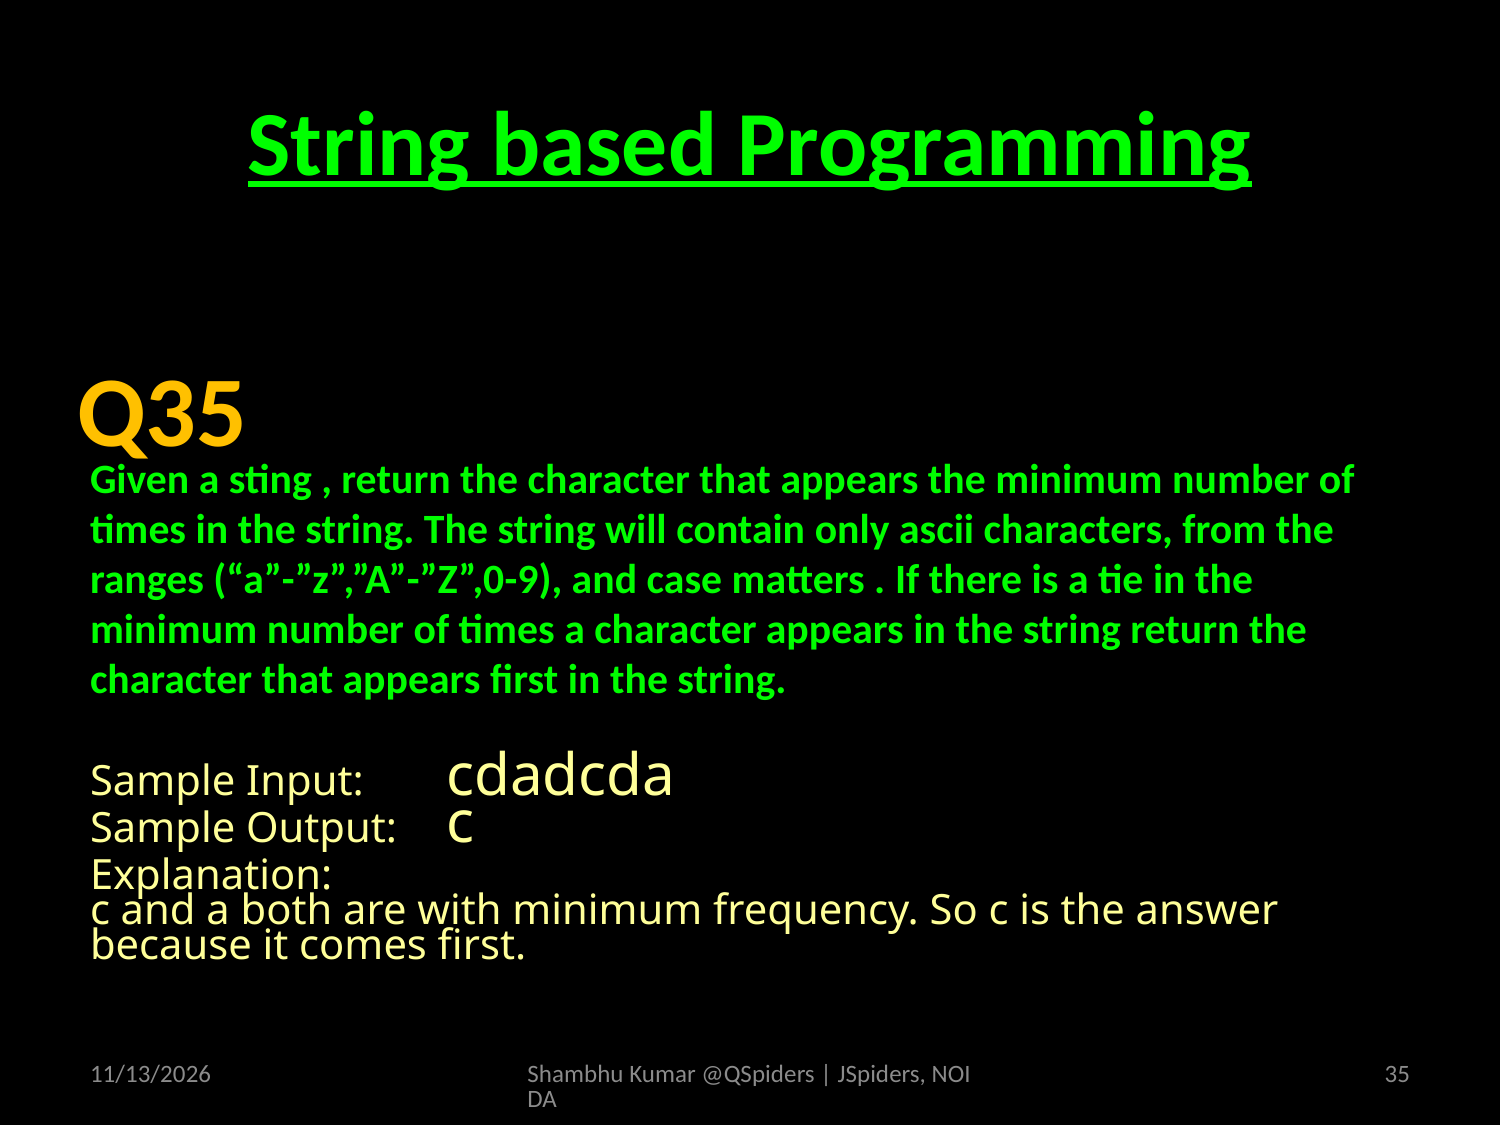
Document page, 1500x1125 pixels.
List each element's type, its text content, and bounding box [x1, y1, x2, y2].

slide_number 35 [1074, 1042, 1425, 1103]
title String based Programming [75, 45, 1425, 233]
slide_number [75, 1042, 425, 1103]
footer Shambhu Kumar @QSpiders | JSpiders, NOIDA [512, 1042, 988, 1103]
text_box Q35 [37, 337, 263, 475]
list Given a sting , return the character that appears the minimum number of times in the string. The string will contain only ascii characters, from the ranges (“a”-”z”,”A”-”Z”,0-9), and case matters . If there is a tie in the minimum number of times a character appears in the string return the character that appears first in the string. Sample Input: cdadcda Sample Output: c Explanation: c and a both are with minimum frequency. So c is the answer because it comes first. [75, 262, 1425, 1005]
